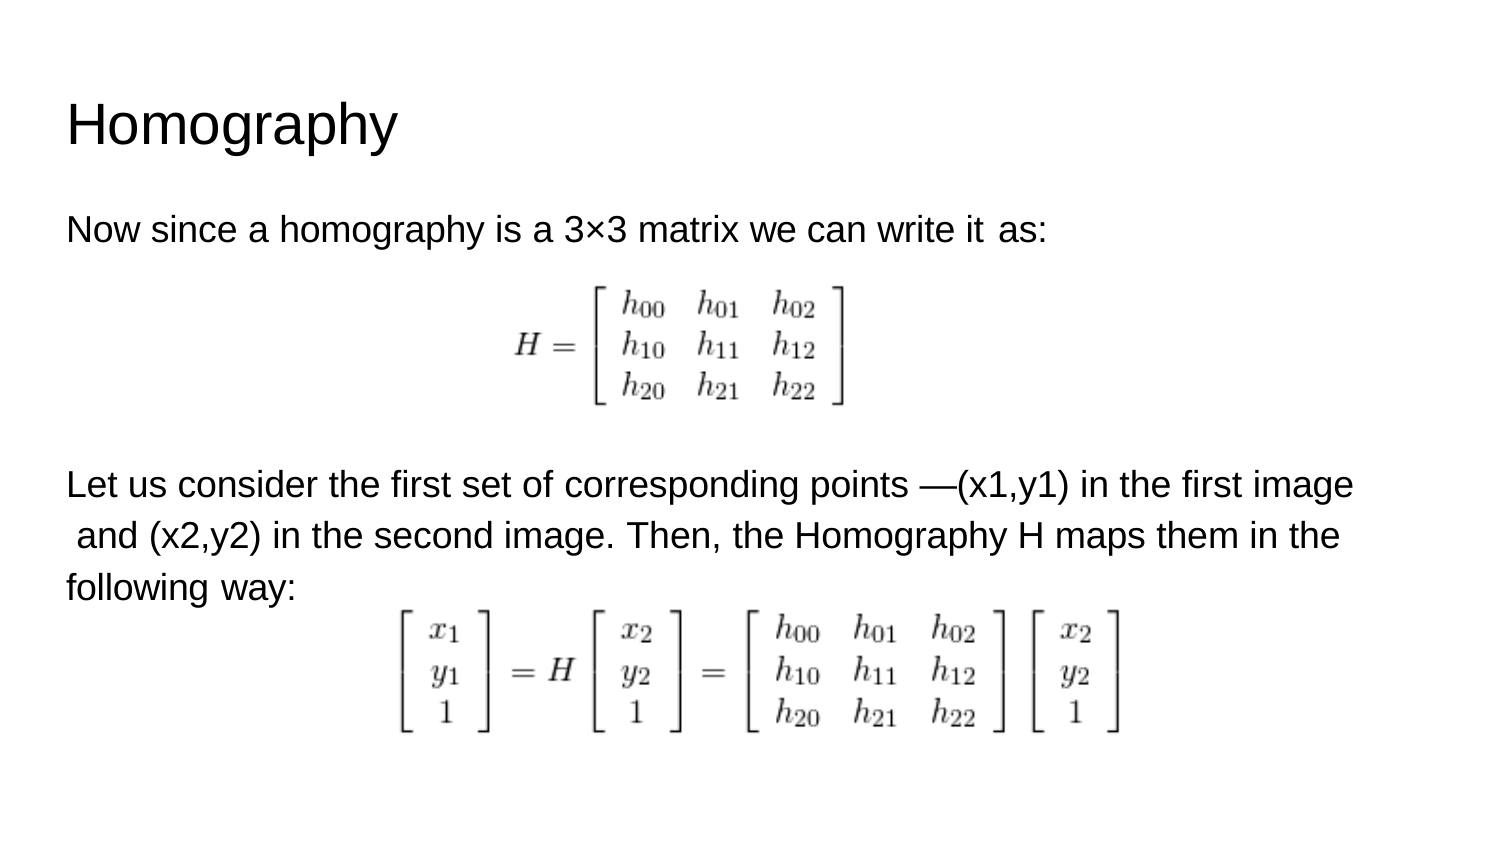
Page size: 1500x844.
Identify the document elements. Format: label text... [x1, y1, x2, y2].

text_box [389, 599, 1142, 750]
text_box Now since a homography is a 3×3 matrix we can write it as: [64, 203, 1055, 251]
text_box Let us consider the first set of corresponding points —(x1,y1) in the first image and (x2,y2) in the second image. Then, the Homography H maps them in the following way: [64, 451, 1364, 608]
text_box [506, 270, 884, 422]
title Homography [64, 84, 403, 203]
